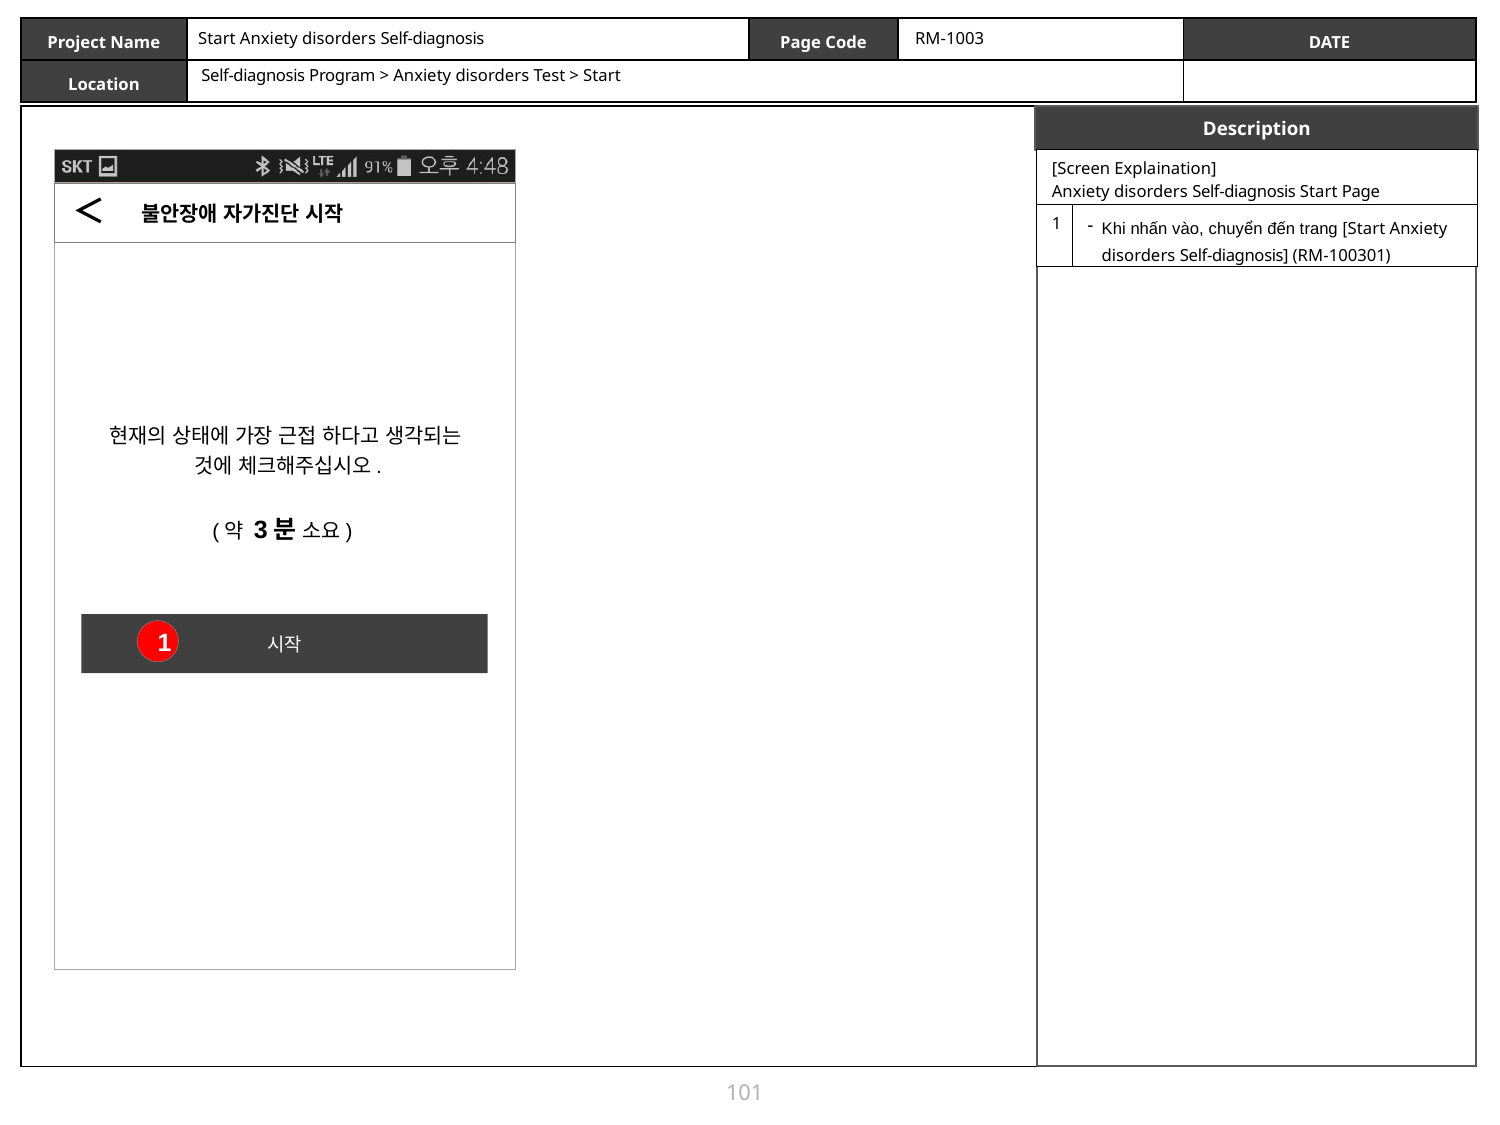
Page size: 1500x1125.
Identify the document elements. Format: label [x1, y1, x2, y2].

text_box [186, 57, 637, 93]
table_cell [1073, 205, 1477, 266]
text_box [183, 20, 500, 55]
slide_number [569, 1063, 920, 1124]
text_box [900, 20, 1000, 55]
table_header [1037, 150, 1477, 204]
table_cell [1037, 205, 1072, 266]
text_box [52, 148, 517, 970]
